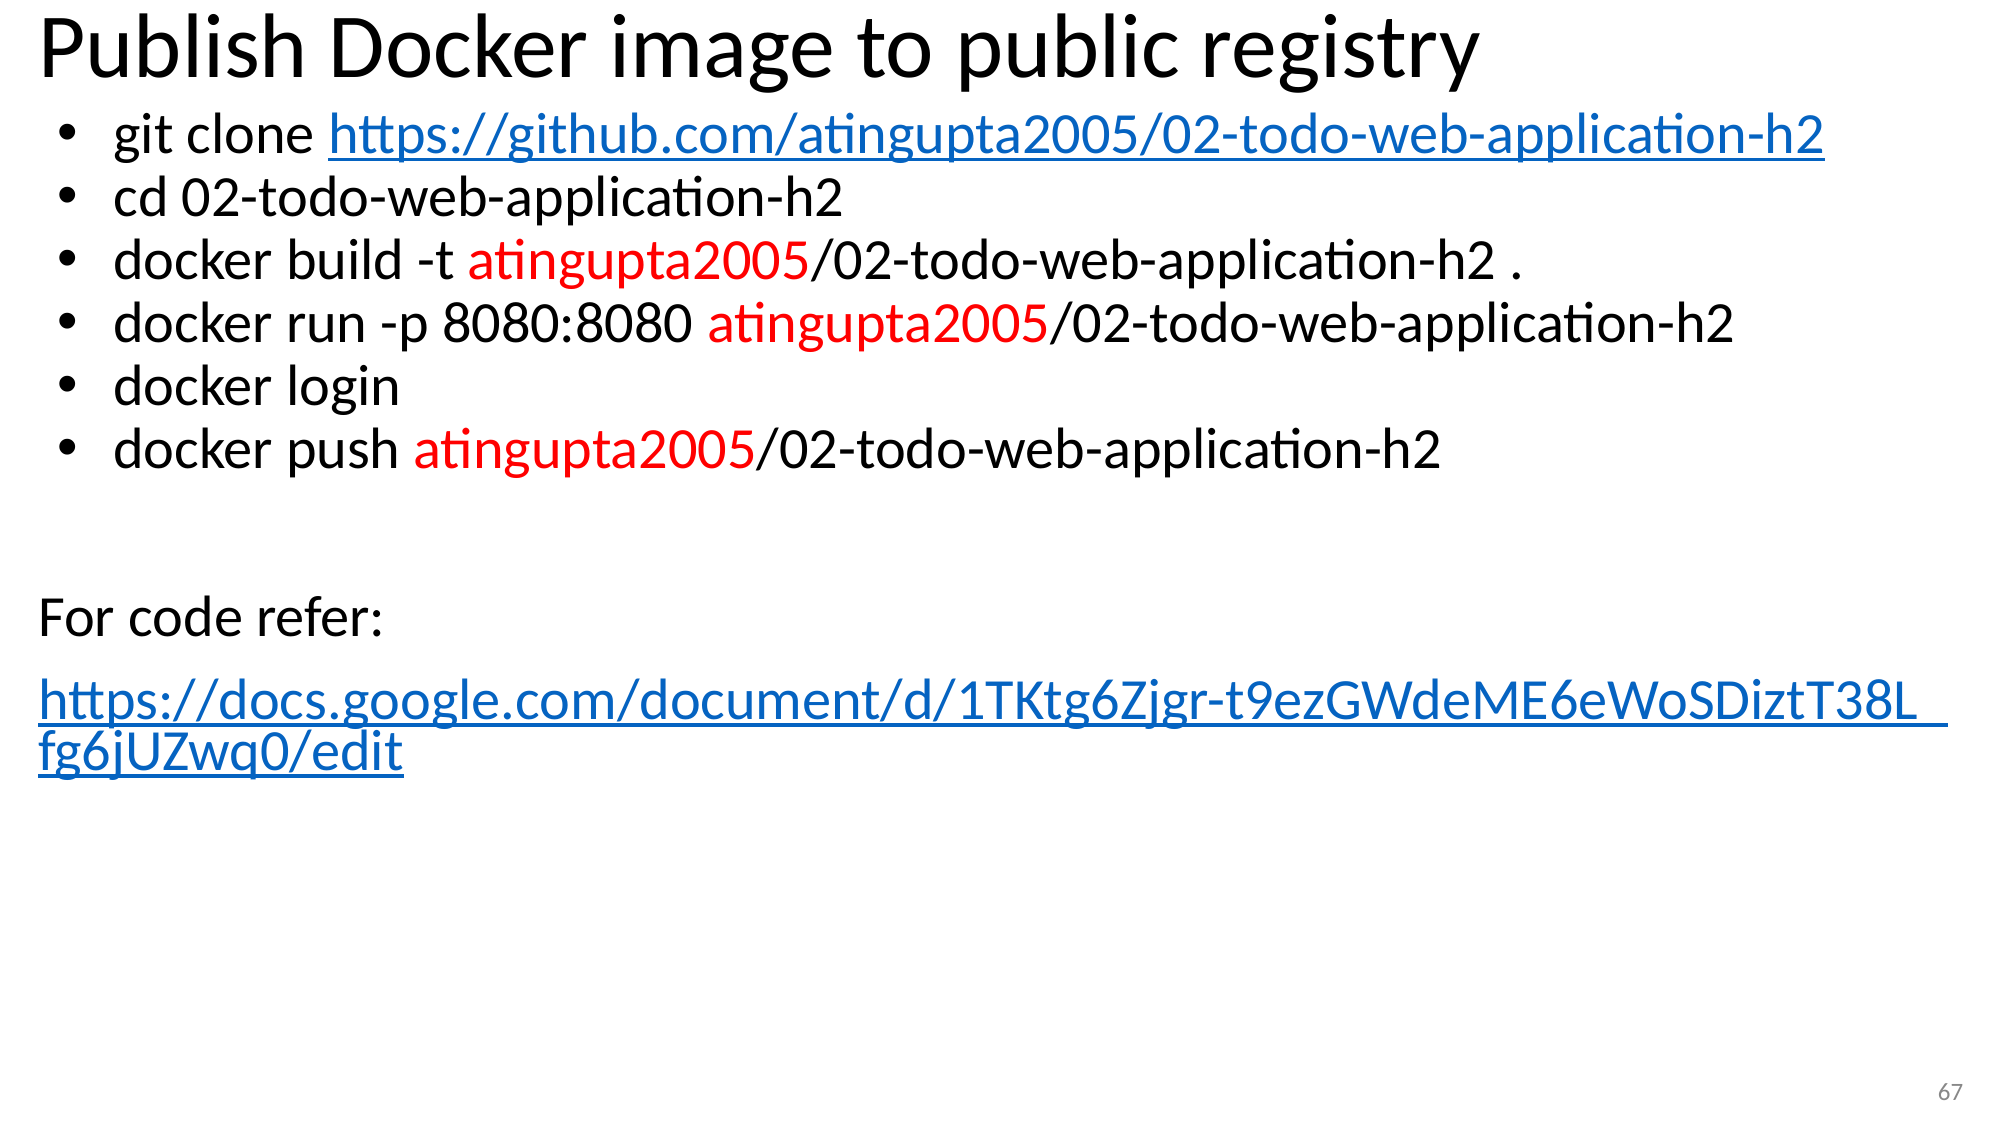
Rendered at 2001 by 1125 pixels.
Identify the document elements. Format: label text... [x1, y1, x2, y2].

slide_number 67 [1859, 1060, 1979, 1121]
list git clone https://github.com/atingupta2005/02-todo-web-application-h2 cd 02-todo-web-application-h2 docker build -t atingupta2005/02-todo-web-application-h2 . docker run -p 8080:8080 atingupta2005/02-todo-web-application-h2 docker login docker push atingupta2005/02-todo-web-application-h2 For code refer: https://docs.google.com/document/d/1TKtg6Zjgr-t9ezGWdeME6eWoSDiztT38L_fg6jUZwq0/edit [23, 95, 1979, 1061]
title Publish Docker image to public registry [23, 0, 1979, 95]
